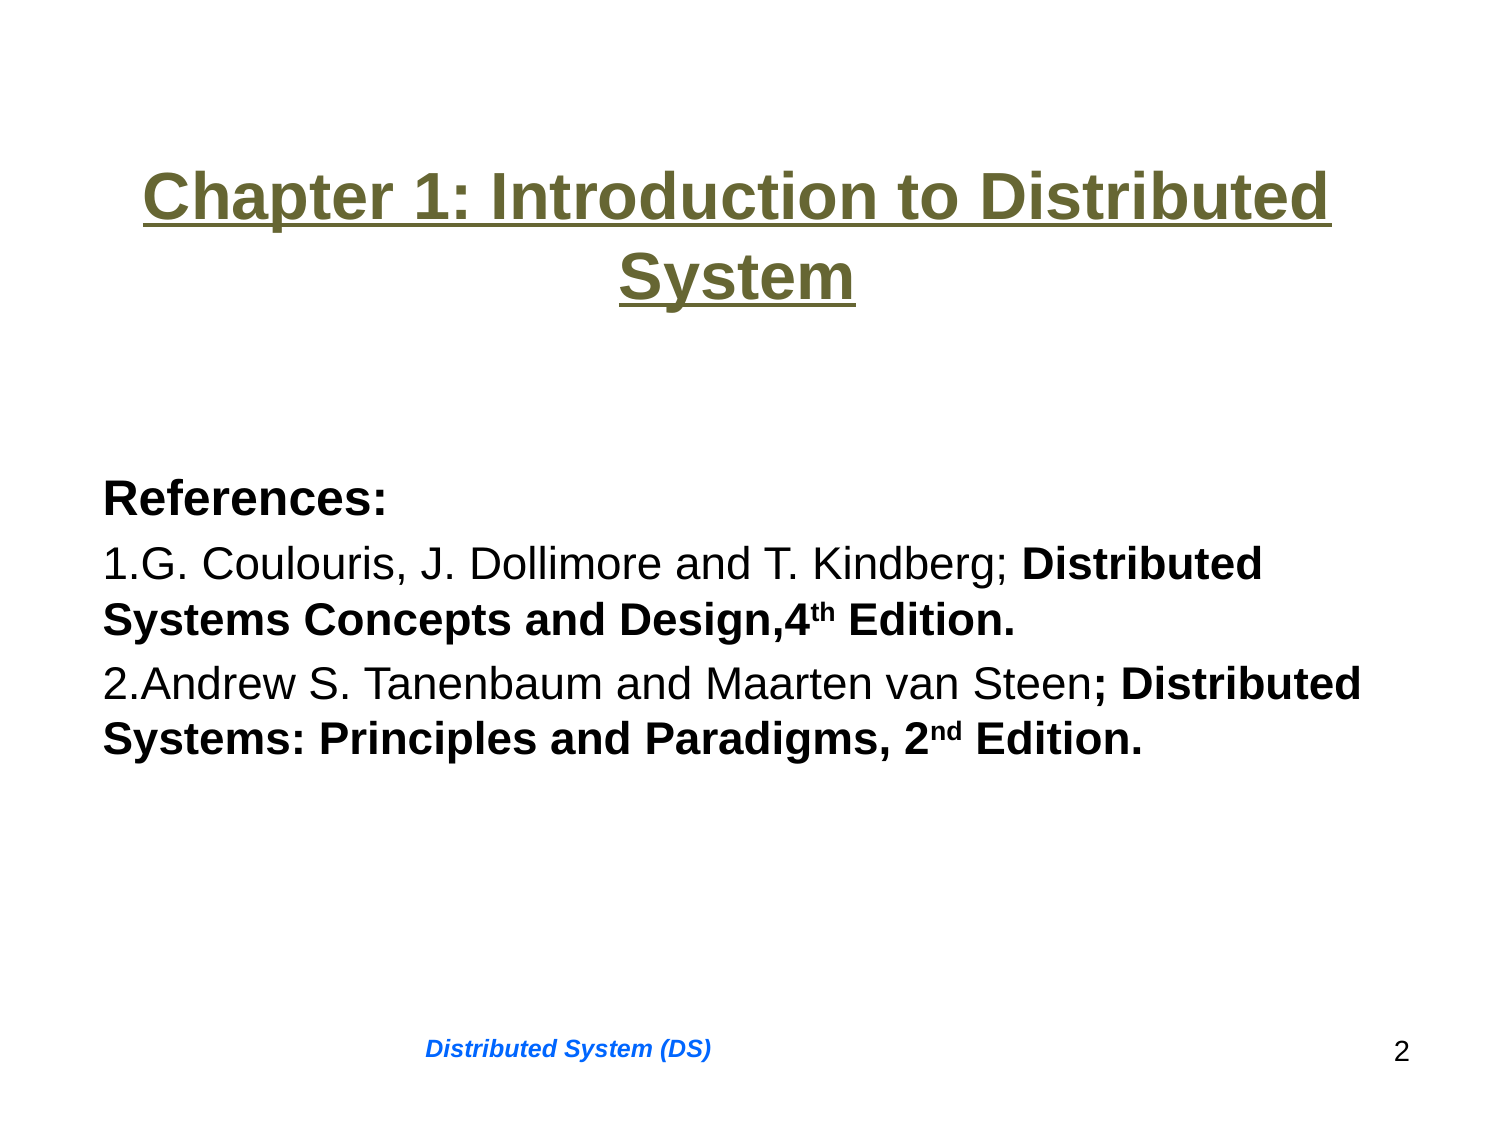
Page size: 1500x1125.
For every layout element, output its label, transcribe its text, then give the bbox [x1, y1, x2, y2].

title Chapter 1: Introduction to Distributed System [62, 139, 1413, 327]
list References: G. Coulouris, J. Dollimore and T. Kindberg; Distributed Systems Concepts and Design,4th Edition. Andrew S. Tanenbaum and Maarten van Steen; Distributed Systems: Principles and Paradigms, 2nd Edition. [12, 387, 1463, 963]
slide_number 2 [1074, 1024, 1426, 1103]
footer Distributed System (DS) [74, 1024, 1063, 1104]
